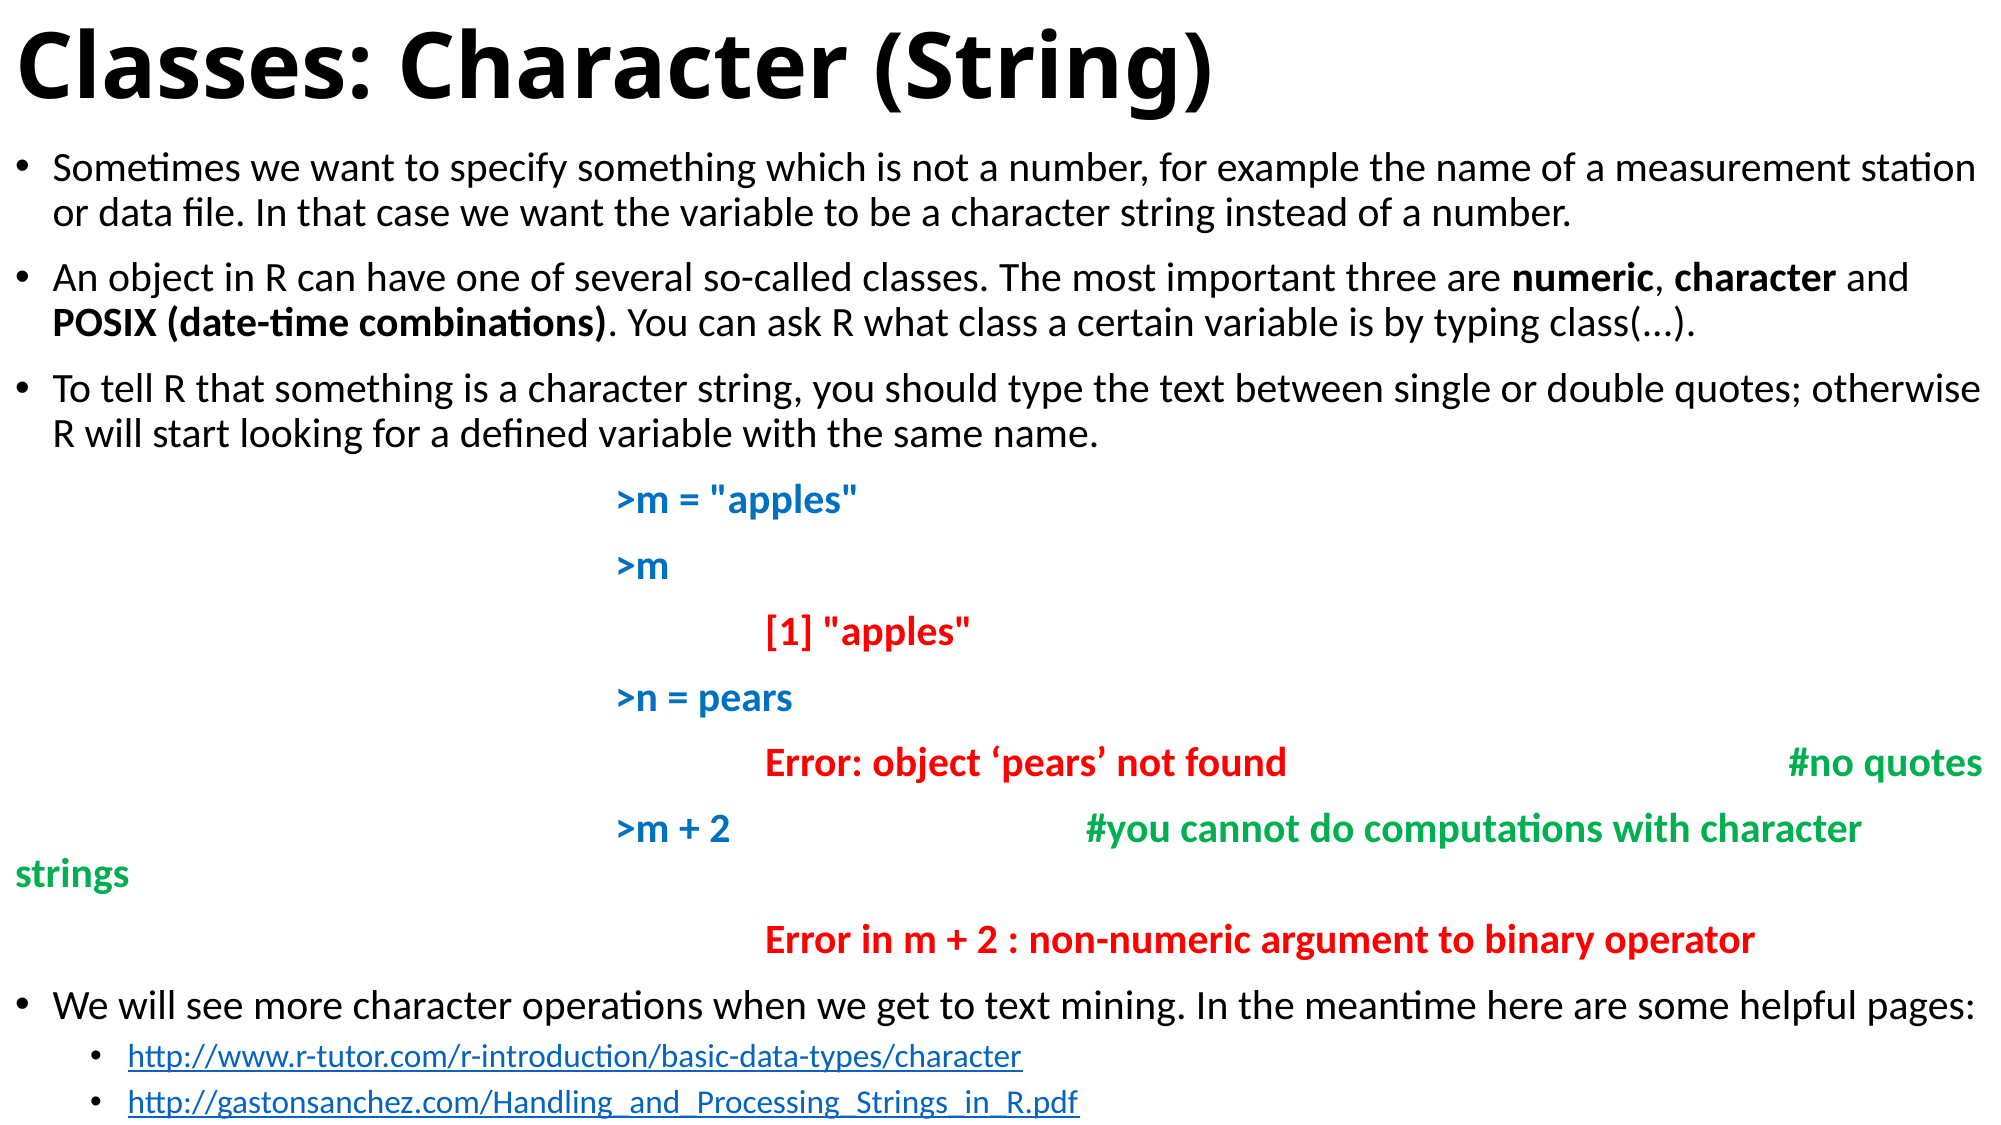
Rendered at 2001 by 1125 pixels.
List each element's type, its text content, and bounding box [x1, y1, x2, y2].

list Sometimes we want to specify something which is not a number, for example the name of a measurement station or data file. In that case we want the variable to be a character string instead of a number. An object in R can have one of several so-called classes. The most important three are numeric, character and POSIX (date-time combinations). You can ask R what class a certain variable is by typing class(...). To tell R that something is a character string, you should type the text between single or double quotes; otherwise R will start looking for a defined variable with the same name. >m = "apples" >m [1] "apples" >n = pears Error: object ‘pears’ not found #no quotes >m + 2 #you cannot do computations with character strings Error in m + 2 : non-numeric argument to binary operator We will see more character operations when we get to text mining. In the meantime here are some helpful pages: http://www.r-tutor.com/r-introduction/basic-data-types/character http://gastonsanchez.com/Handling_and_Processing_Strings_in_R.pdf [0, 137, 2000, 1125]
title Classes: Character (String) [0, 0, 2000, 137]
